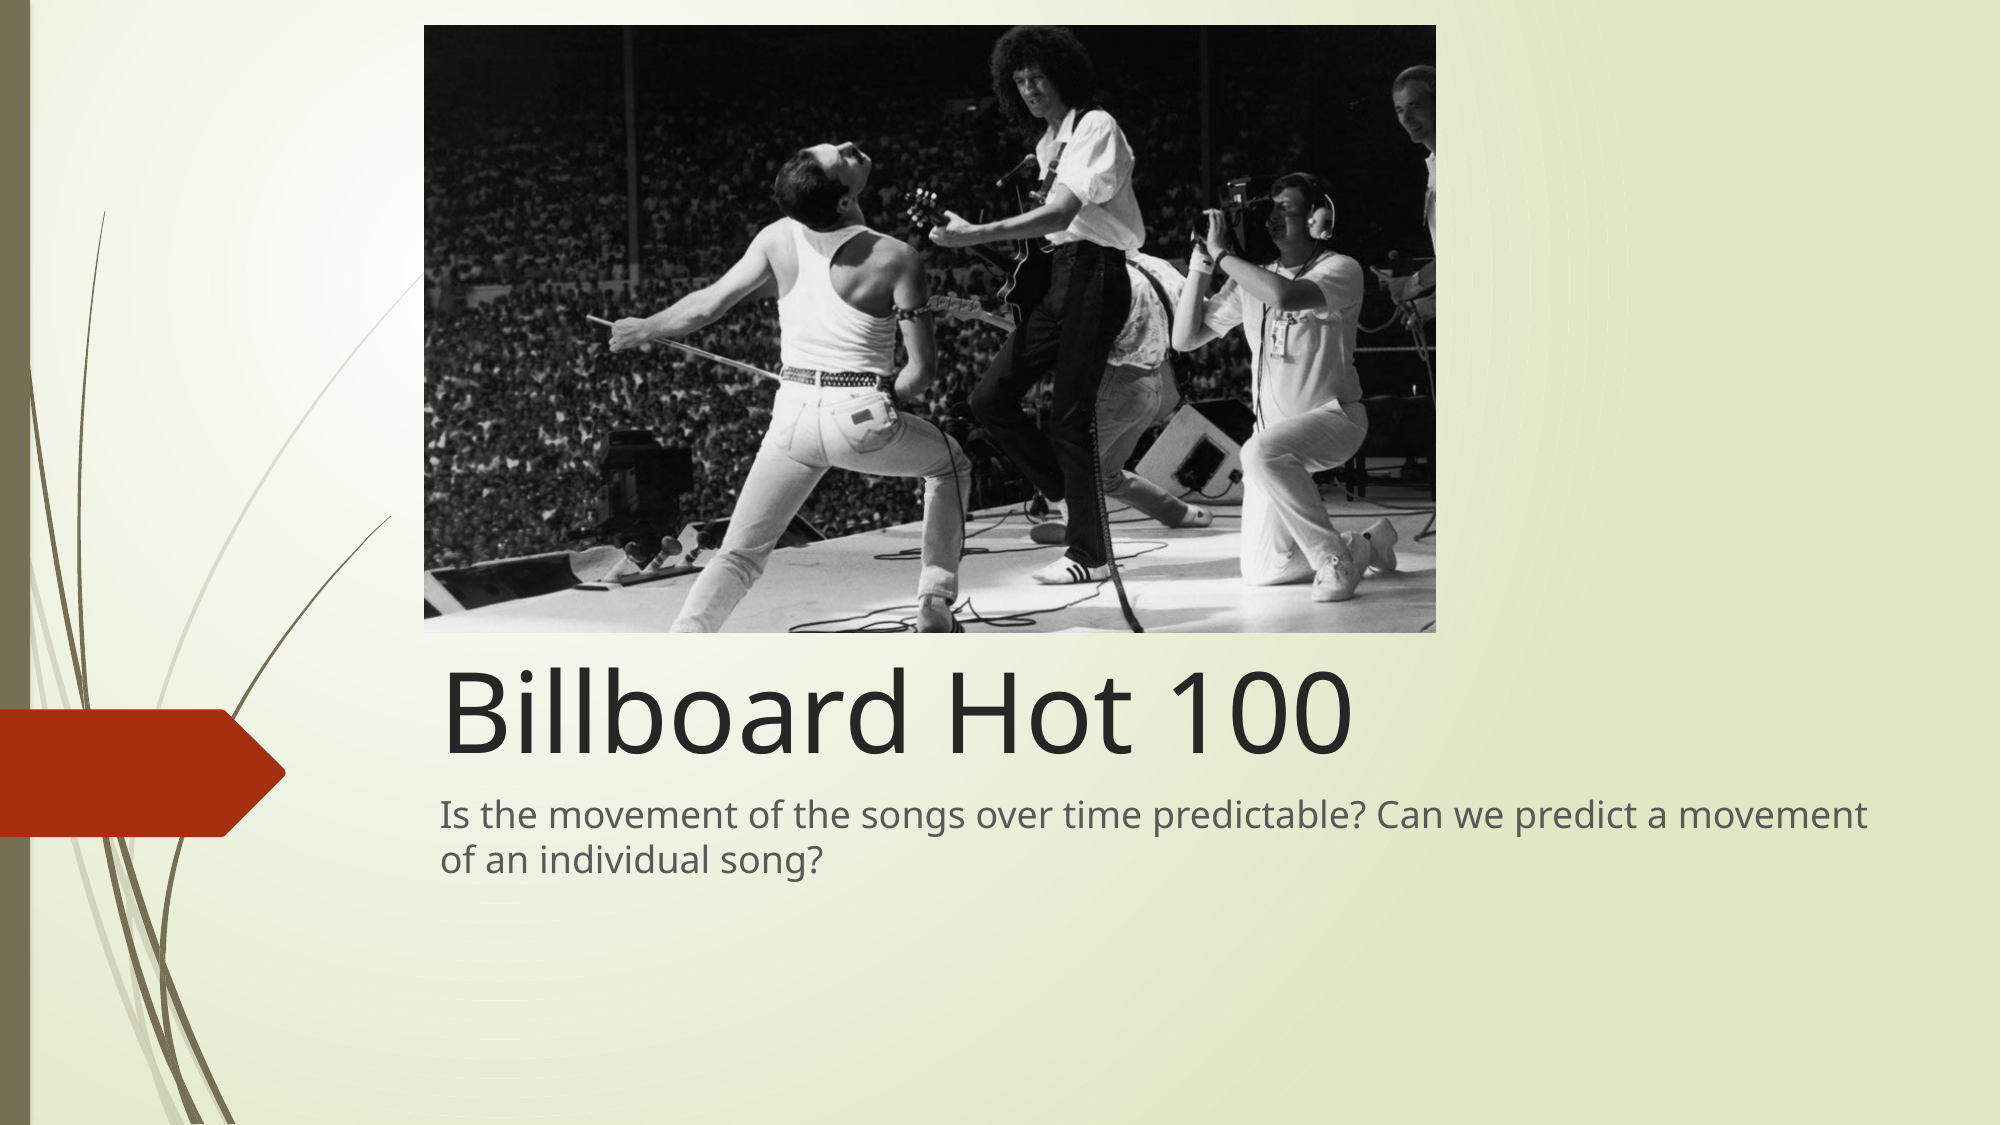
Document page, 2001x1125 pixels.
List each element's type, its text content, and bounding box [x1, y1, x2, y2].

picture [424, 25, 1437, 633]
subtitle Is the movement of the songs over time predictable? Can we predict a movement of an individual song? [424, 783, 1888, 969]
title Billboard Hot 100 [424, 412, 1888, 783]
